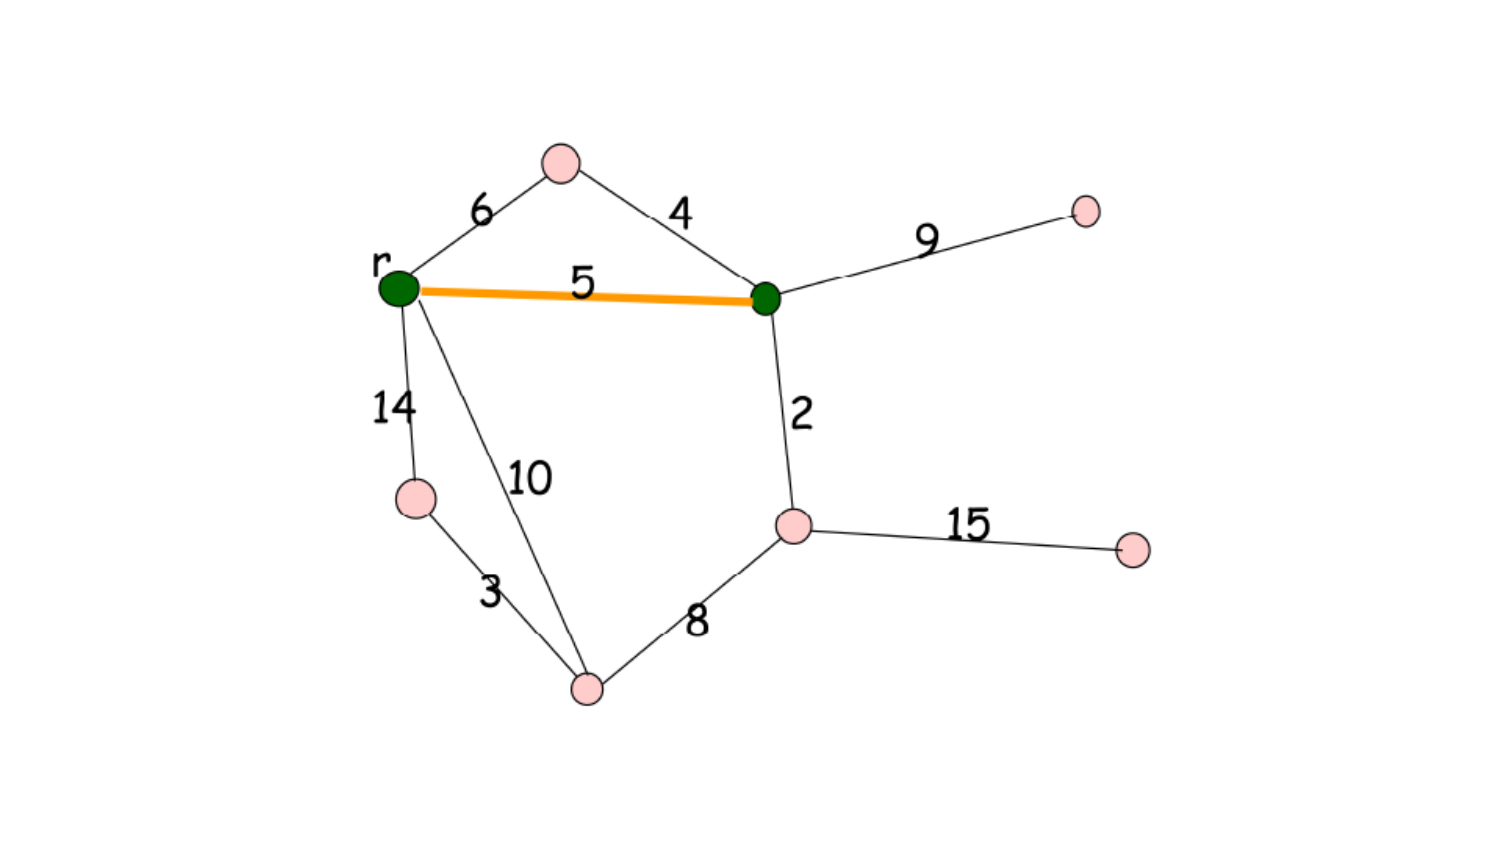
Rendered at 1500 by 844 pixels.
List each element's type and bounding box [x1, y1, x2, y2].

picture [319, 116, 1181, 728]
